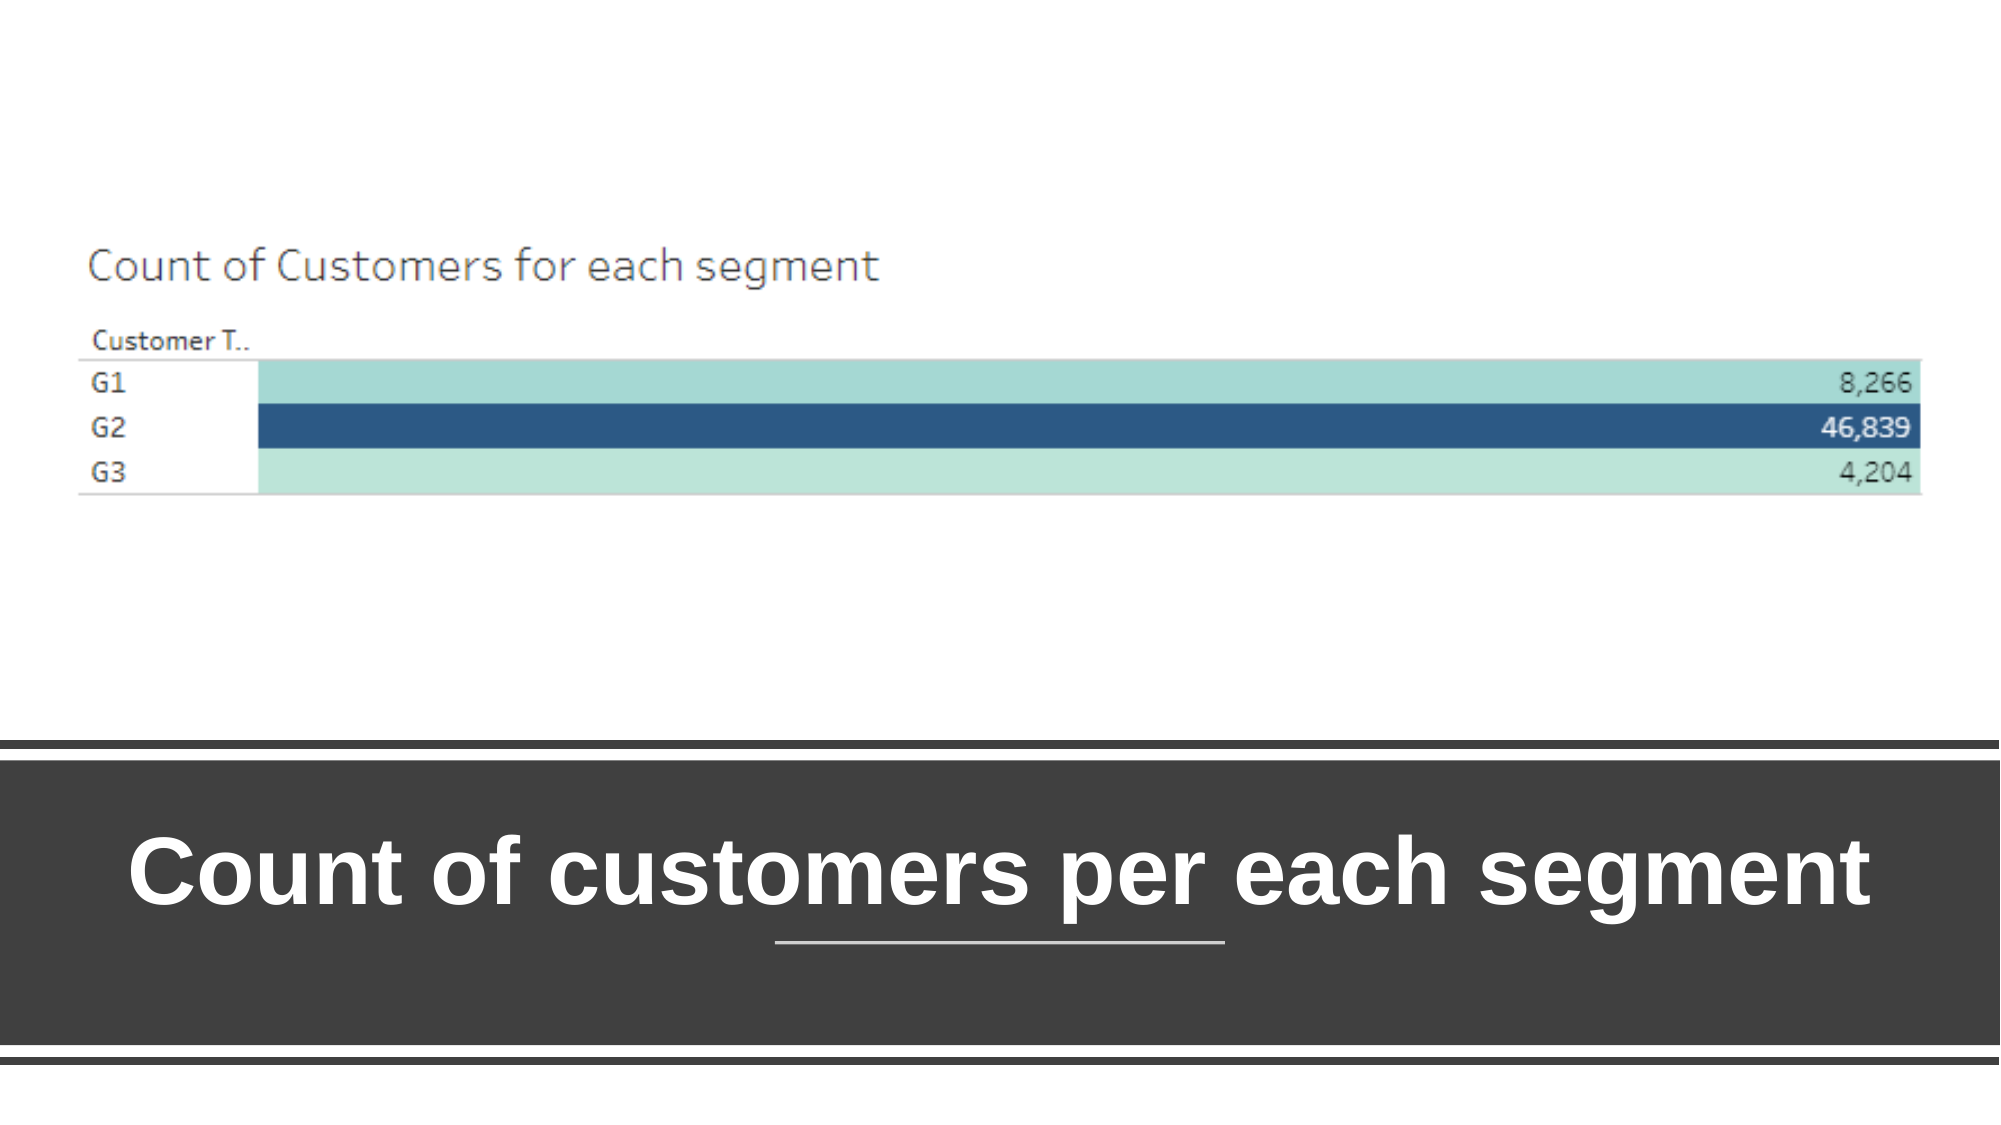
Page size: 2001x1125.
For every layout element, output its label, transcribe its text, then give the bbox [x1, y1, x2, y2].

text_box [0, 758, 2000, 1047]
text_box Count of customers per each segment [86, 780, 1914, 933]
picture [52, 231, 1939, 525]
